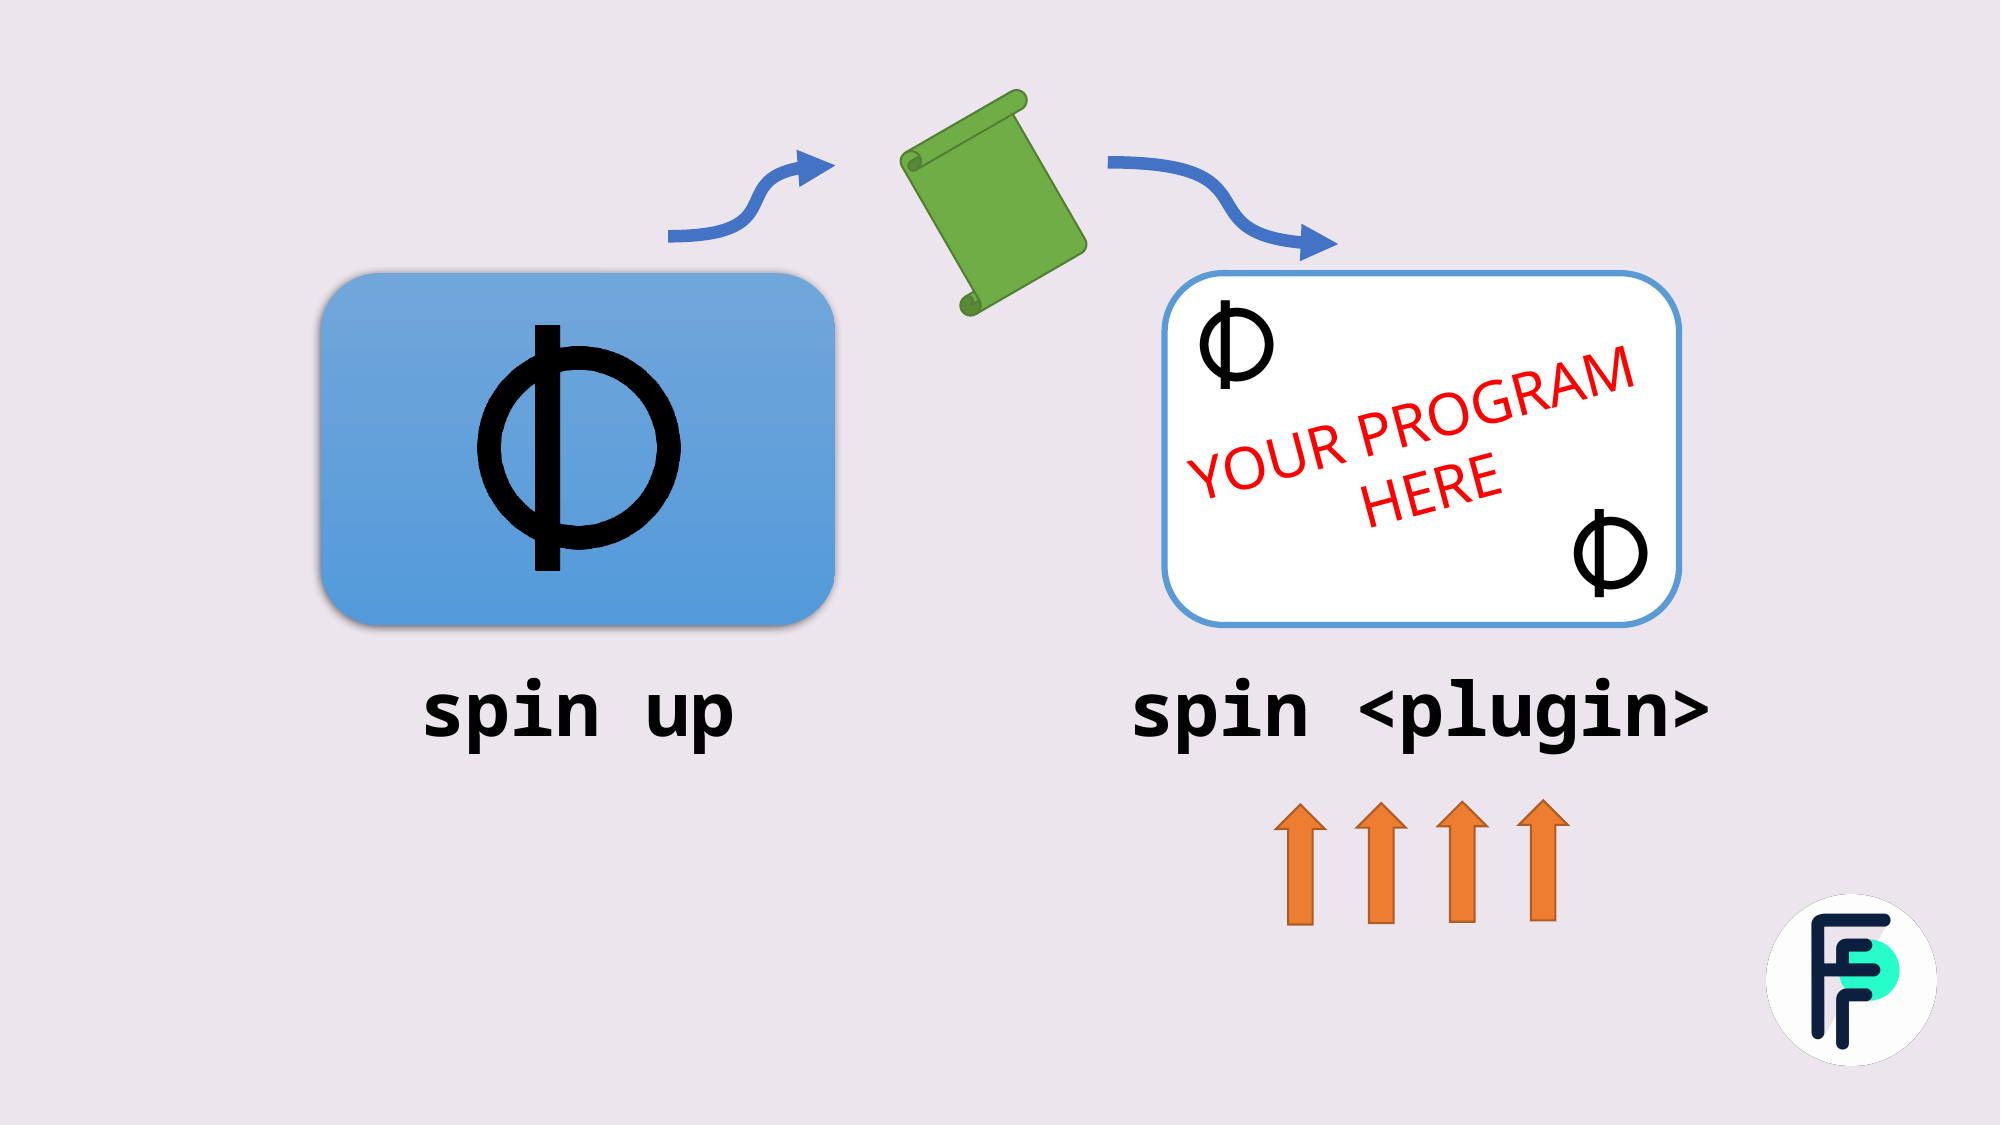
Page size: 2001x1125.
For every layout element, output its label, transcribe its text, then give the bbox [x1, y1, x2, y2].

text_box [320, 273, 836, 625]
text_box YOUR PROGRAM HERE [1152, 312, 1690, 596]
text_box [1163, 272, 1681, 443]
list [421, 291, 735, 604]
text_box spin up [320, 653, 836, 759]
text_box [668, 165, 836, 237]
picture [1180, 288, 1293, 401]
text_box [899, 88, 1088, 317]
text_box spin <plugin> [1034, 653, 1810, 759]
text_box [1565, 466, 1681, 604]
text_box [1107, 162, 1339, 245]
text_box [1163, 488, 1663, 627]
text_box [1275, 800, 1568, 925]
picture [1766, 894, 1937, 1066]
picture [1554, 497, 1667, 609]
